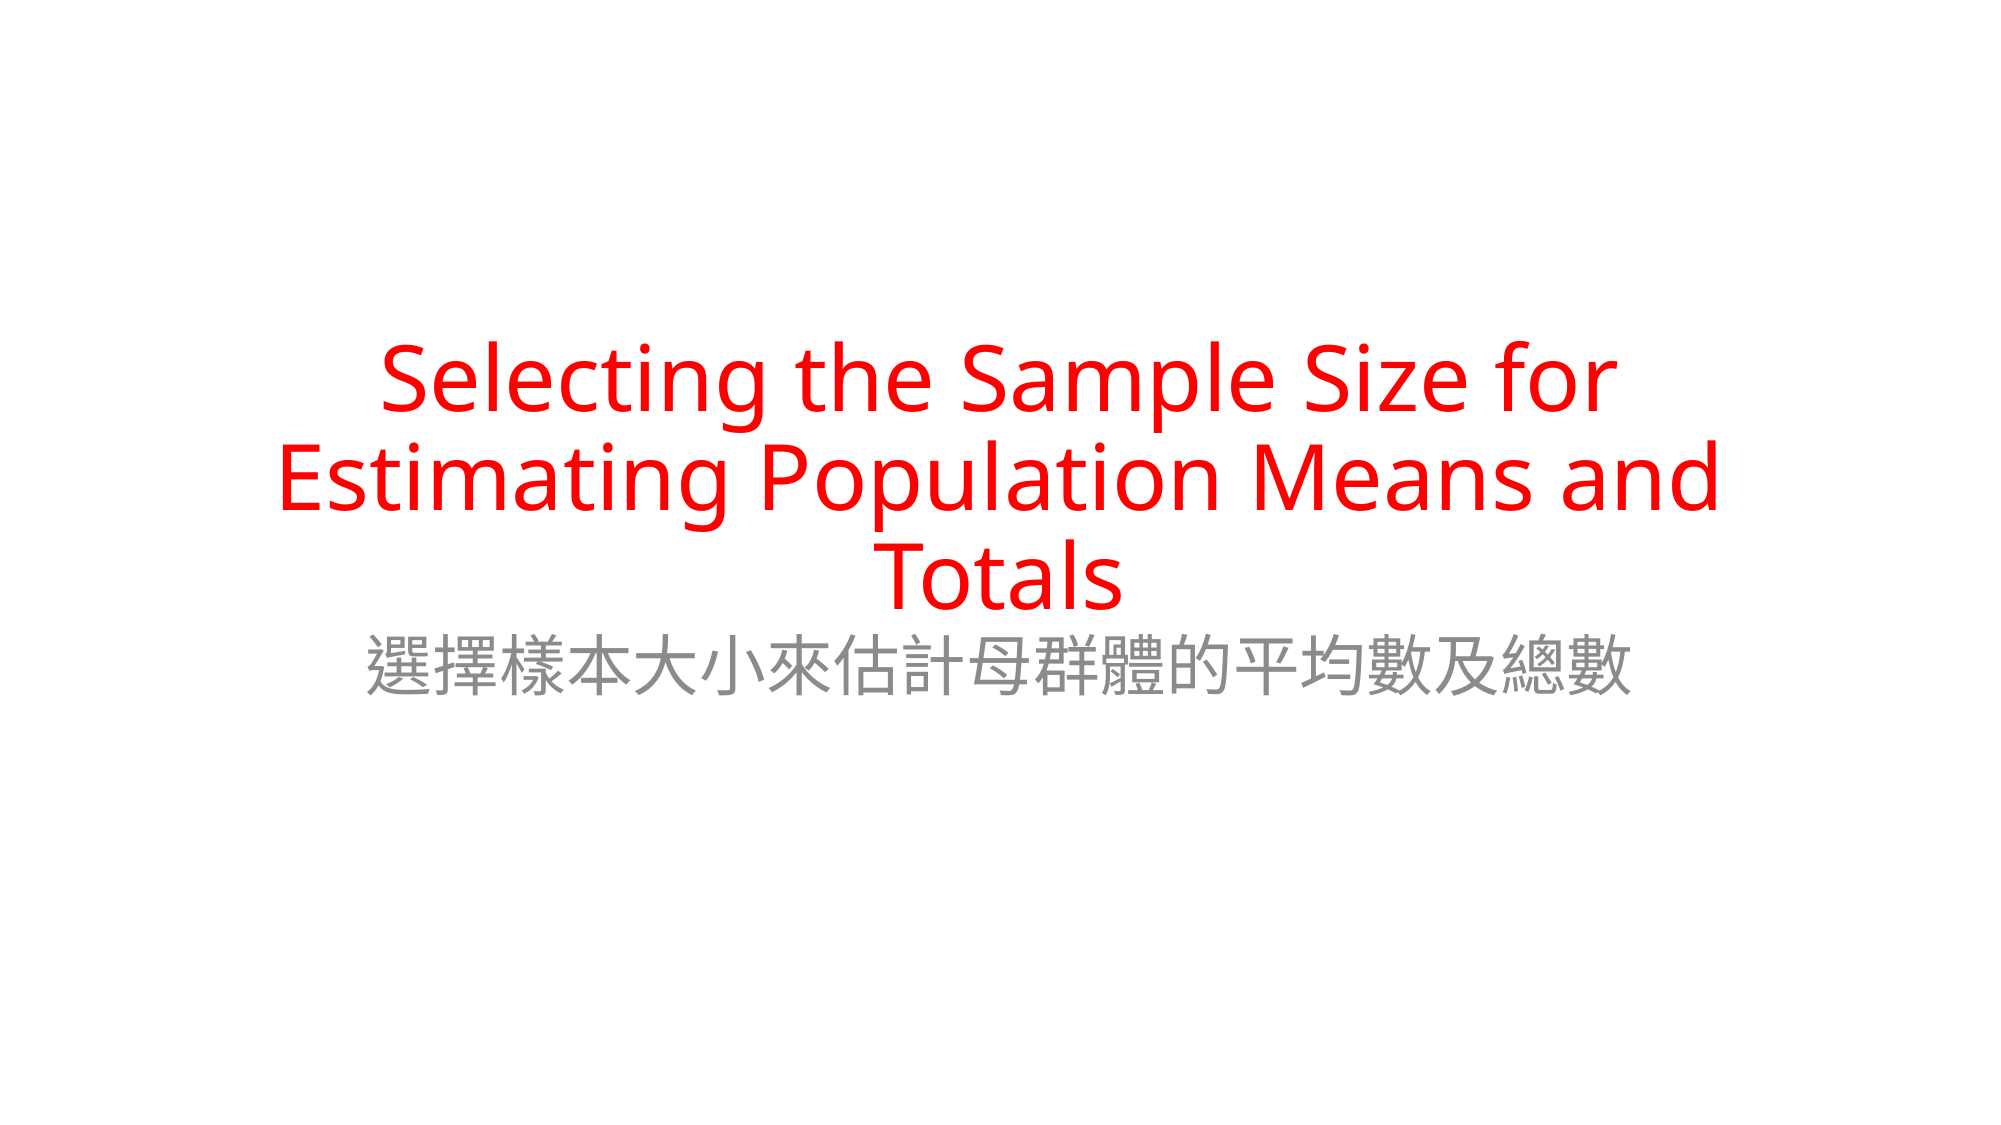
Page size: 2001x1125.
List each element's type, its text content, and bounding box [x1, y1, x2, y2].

subtitle 選擇樣本大小來估計母群體的平均數及總數 [249, 625, 1750, 897]
title Selecting the Sample Size for Estimating Population Means and Totals [249, 245, 1750, 625]
